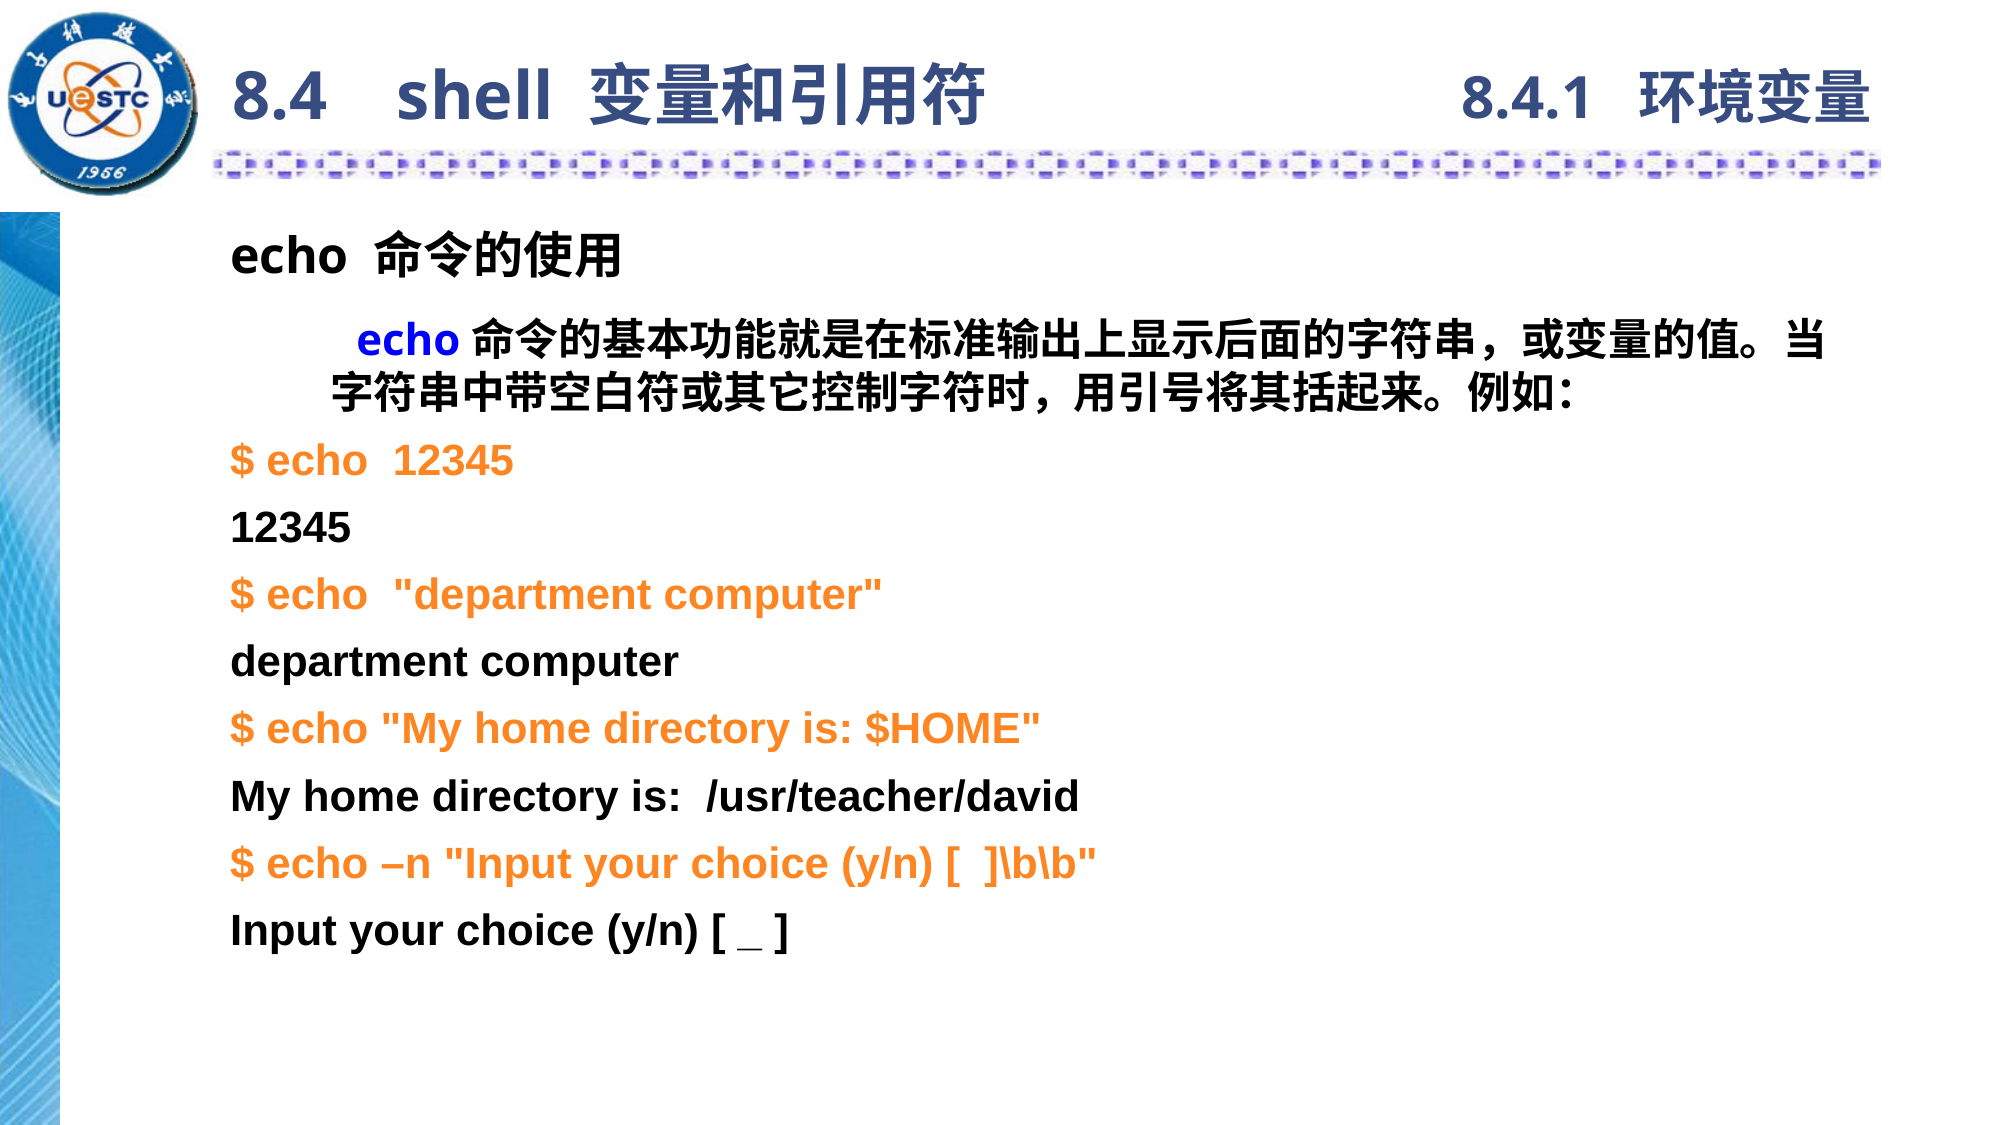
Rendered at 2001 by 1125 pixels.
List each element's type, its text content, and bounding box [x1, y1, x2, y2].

text_box 8.4.1 环境变量 [1447, 60, 1910, 149]
picture [0, 212, 60, 1125]
list echo 命令的使用 echo命令的基本功能就是在标准输出上显示后面的字符串，或变量的值。当字符串中带空白符或其它控制字符时，用引号将其括起来。例如： $ echo 12345 12345 $ echo "department computer" department computer $ echo "My home directory is: $HOME" My home directory is: /usr/teacher/david $ echo –n "Input your choice (y/n) [ ]\b\b" Input your choice (y/n) [ _ ] [215, 216, 1884, 1029]
picture [212, 149, 1881, 179]
title 8.4 shell 变量和引用符 [218, 54, 1092, 127]
picture [7, 0, 198, 197]
